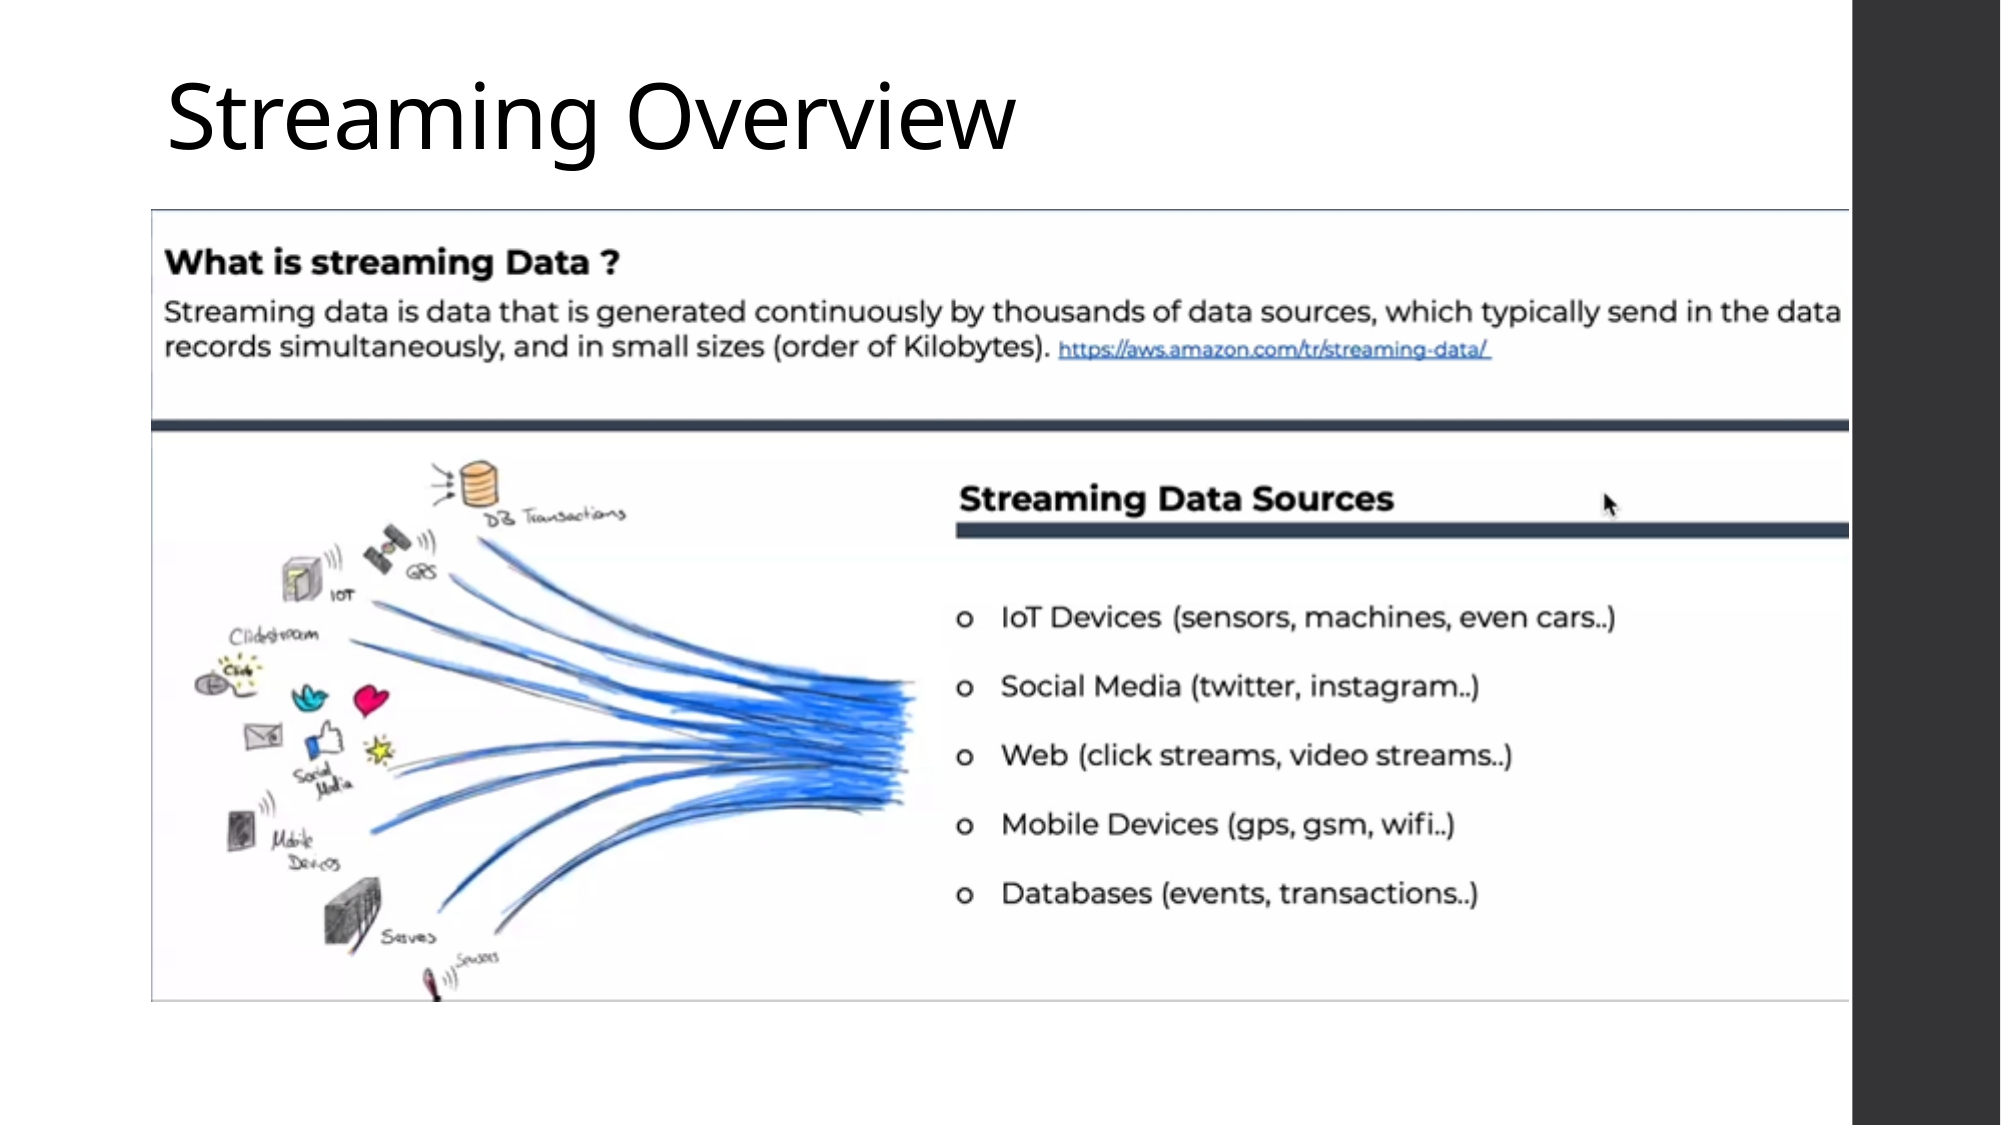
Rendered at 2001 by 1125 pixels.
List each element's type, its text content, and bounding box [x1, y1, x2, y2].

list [151, 208, 1849, 1002]
title Streaming Overview [151, 32, 1704, 177]
